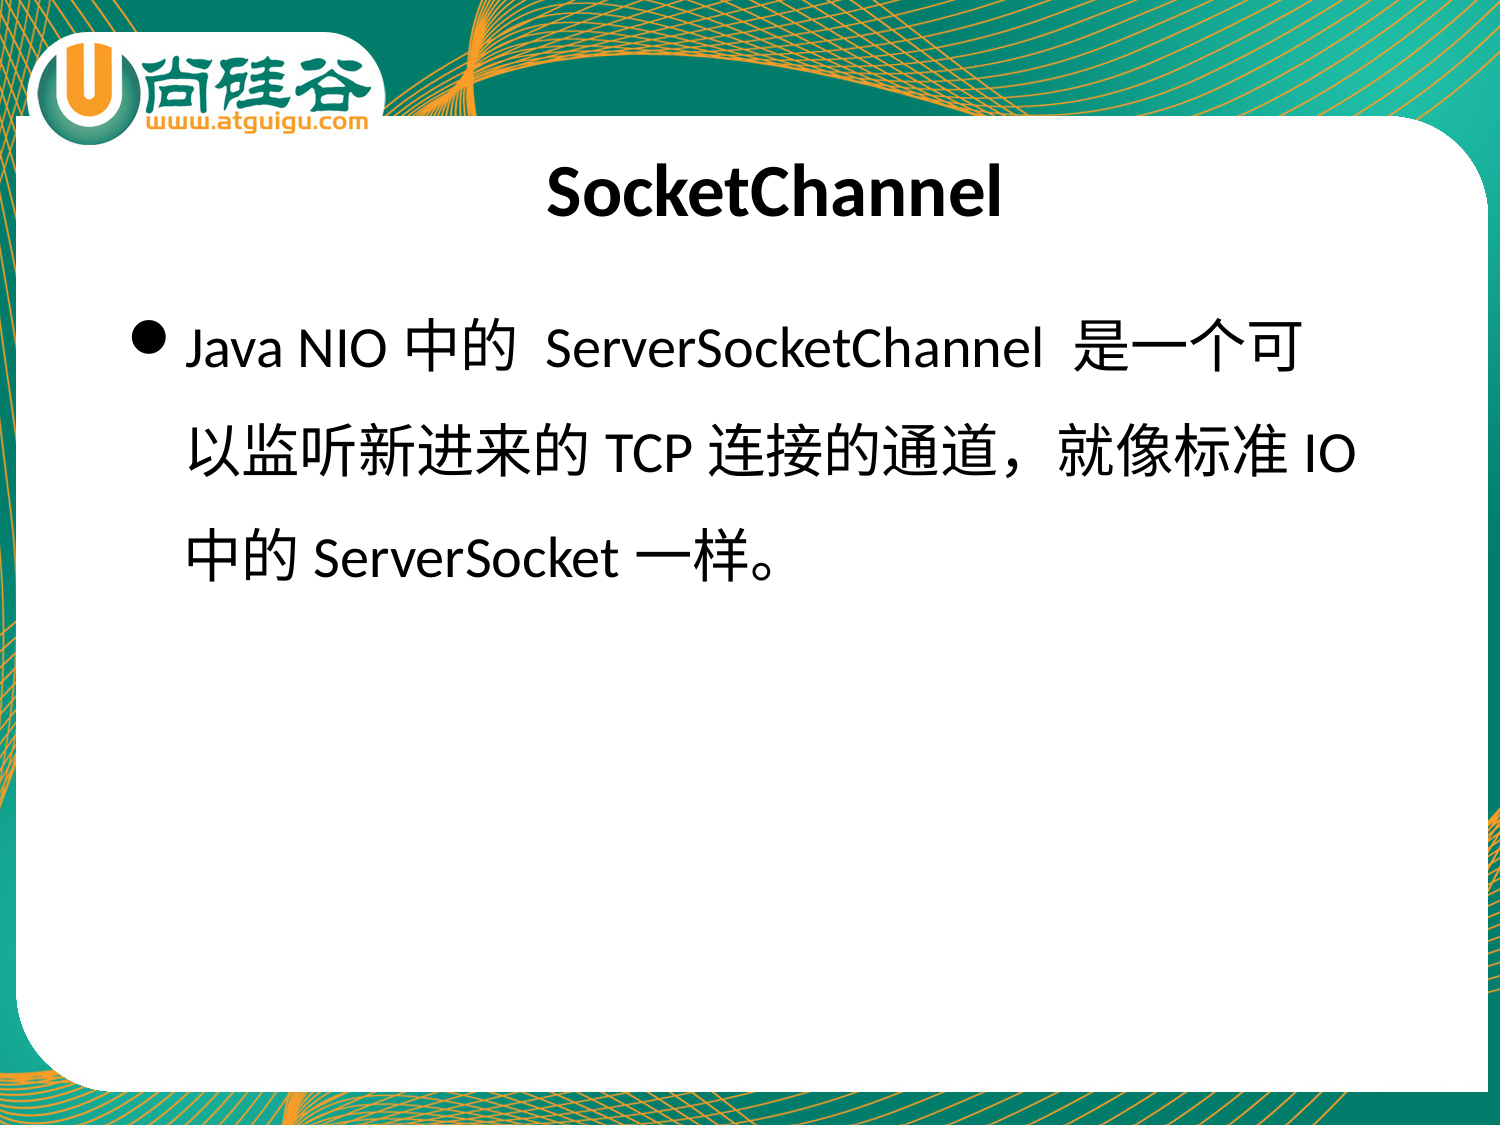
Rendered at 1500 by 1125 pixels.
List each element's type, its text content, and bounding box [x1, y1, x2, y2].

text_box Java NIO中的 ServerSocketChannel 是一个可以监听新进来的TCP连接的通道，就像标准IO中的ServerSocket一样。 [112, 267, 1375, 693]
title SocketChannel [411, 121, 1140, 251]
picture [0, 0, 1500, 1125]
